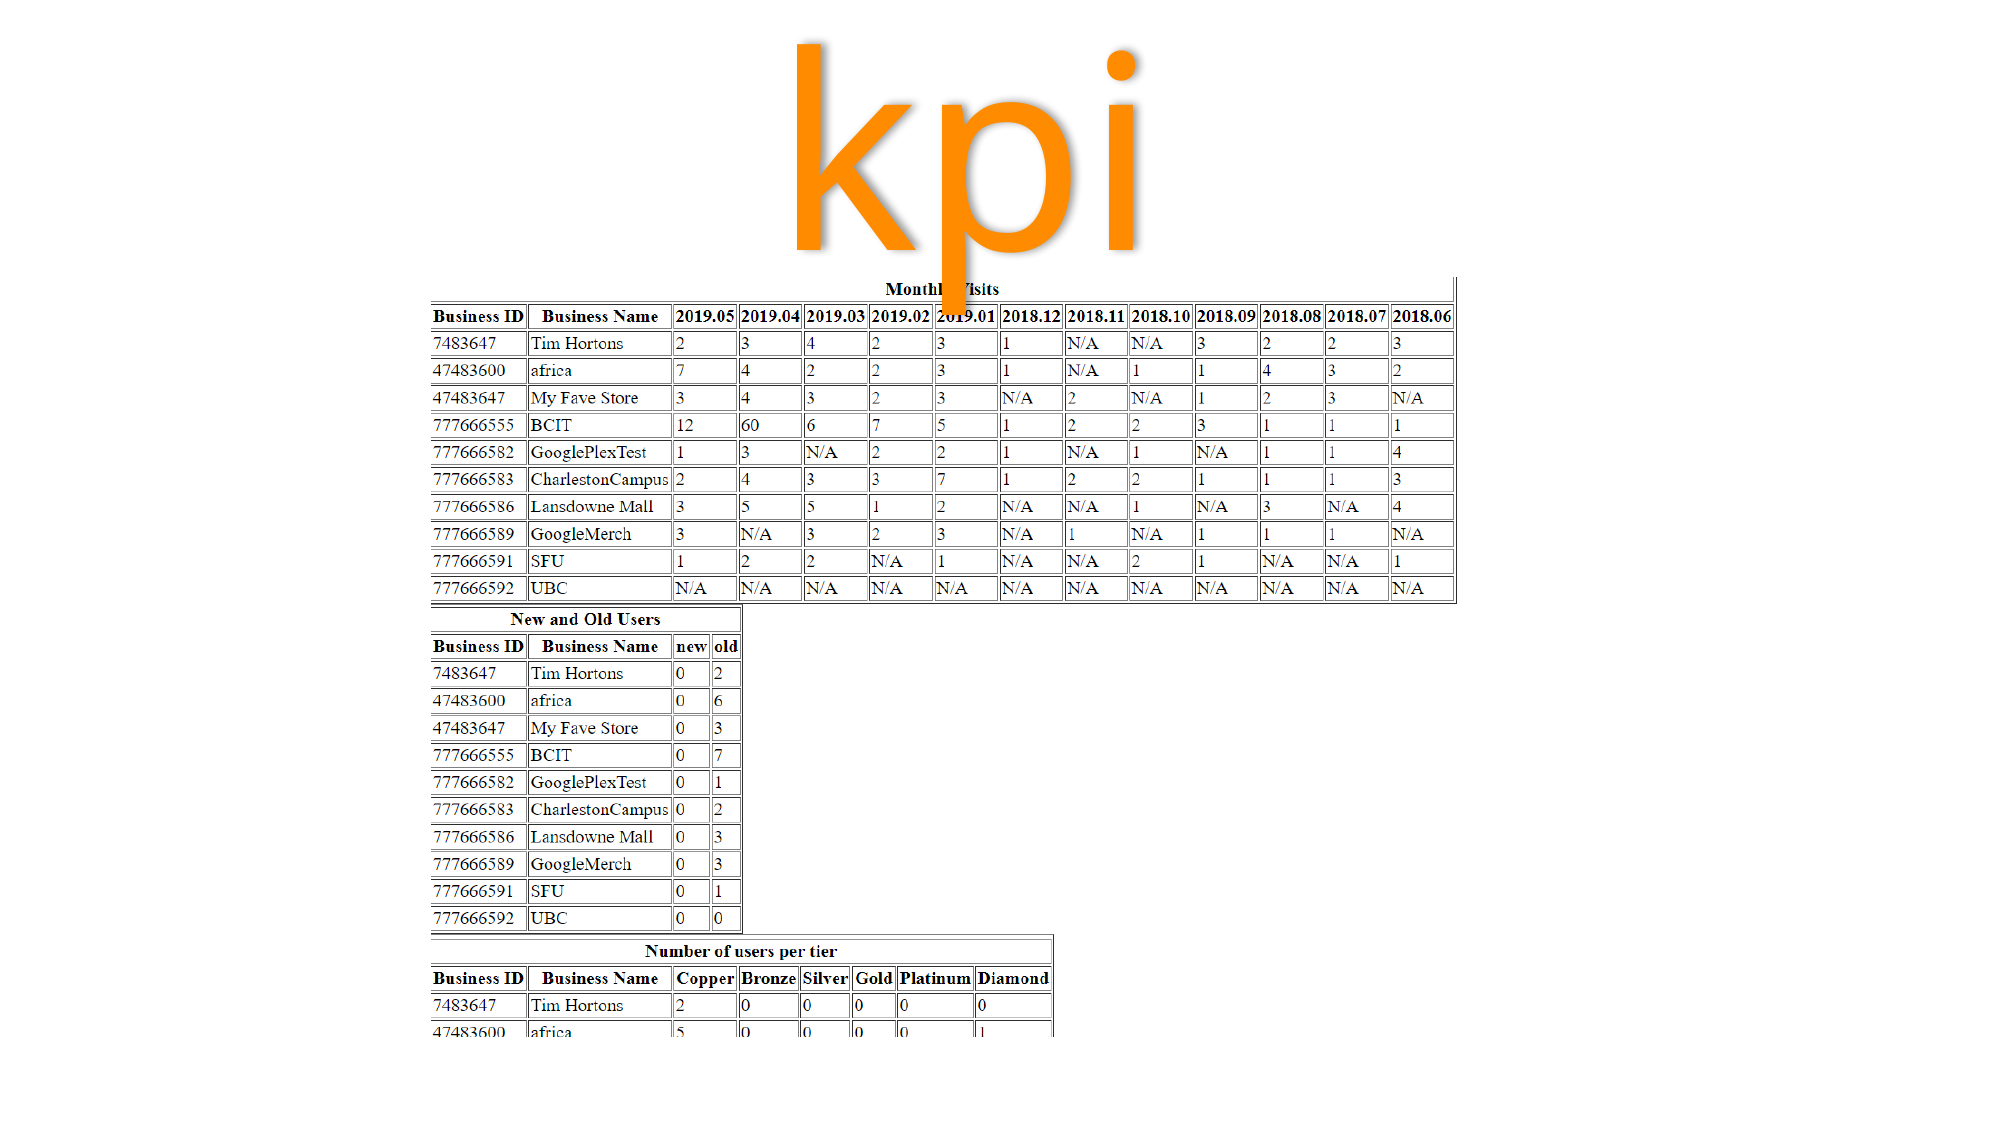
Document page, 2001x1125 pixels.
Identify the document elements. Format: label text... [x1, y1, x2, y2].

text_box kpi [311, 0, 1620, 313]
picture [431, 277, 1459, 1037]
